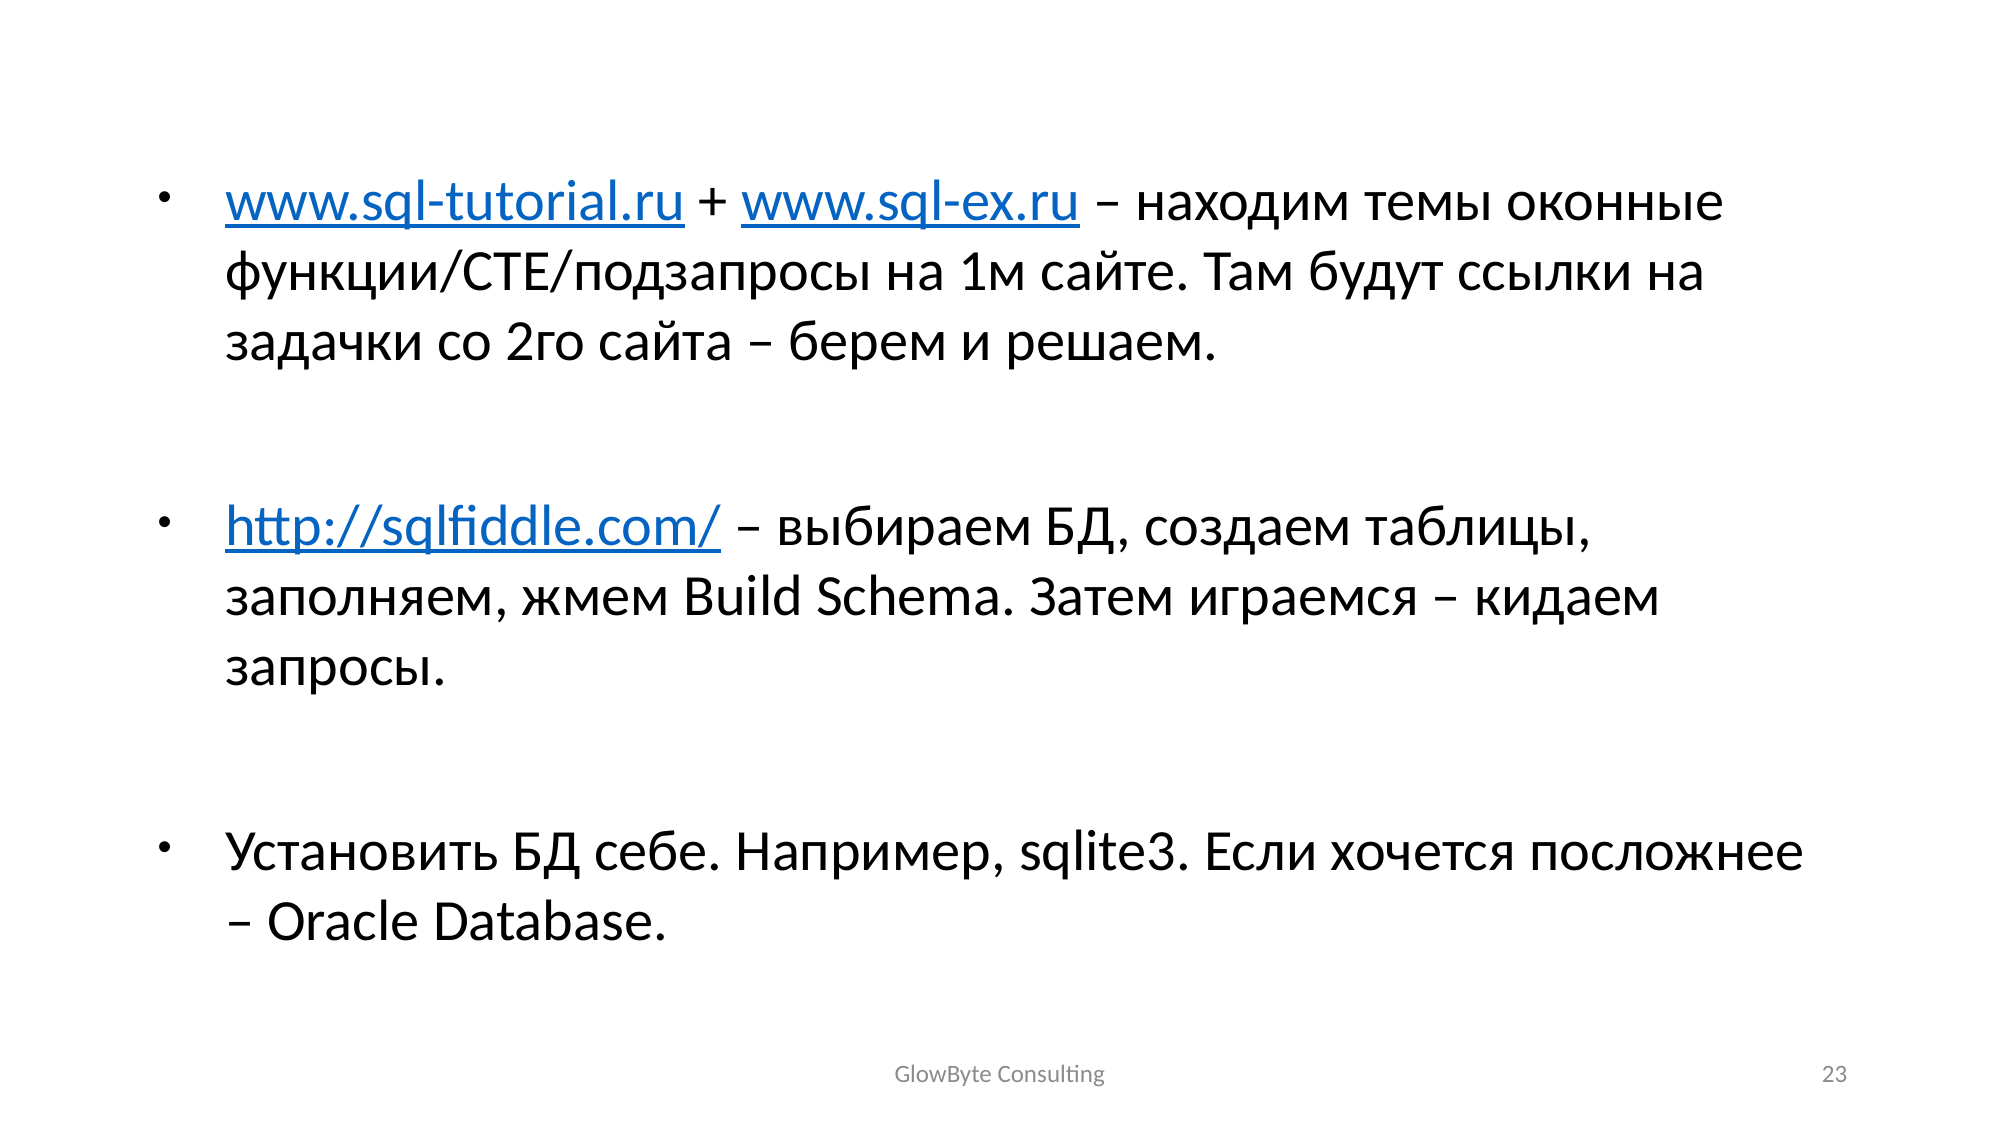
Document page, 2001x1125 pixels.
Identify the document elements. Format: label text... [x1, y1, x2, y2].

slide_number 23 [1412, 1042, 1863, 1103]
text_box www.sql-tutorial.ru + www.sql-ex.ru – находим темы оконные функции/CTE/подзапросы на 1м сайте. Там будут ссылки на задачки со 2го сайта – берем и решаем. http://sqlfiddle.com/ – выбираем БД, создаем таблицы, заполняем, жмем Build Schema. Затем играемся – кидаем запросы. Установить БД себе. Например, sqlite3. Если хочется посложнее – Oracle Database. [150, 154, 1818, 969]
footer GlowByte Consulting [662, 1042, 1338, 1103]
